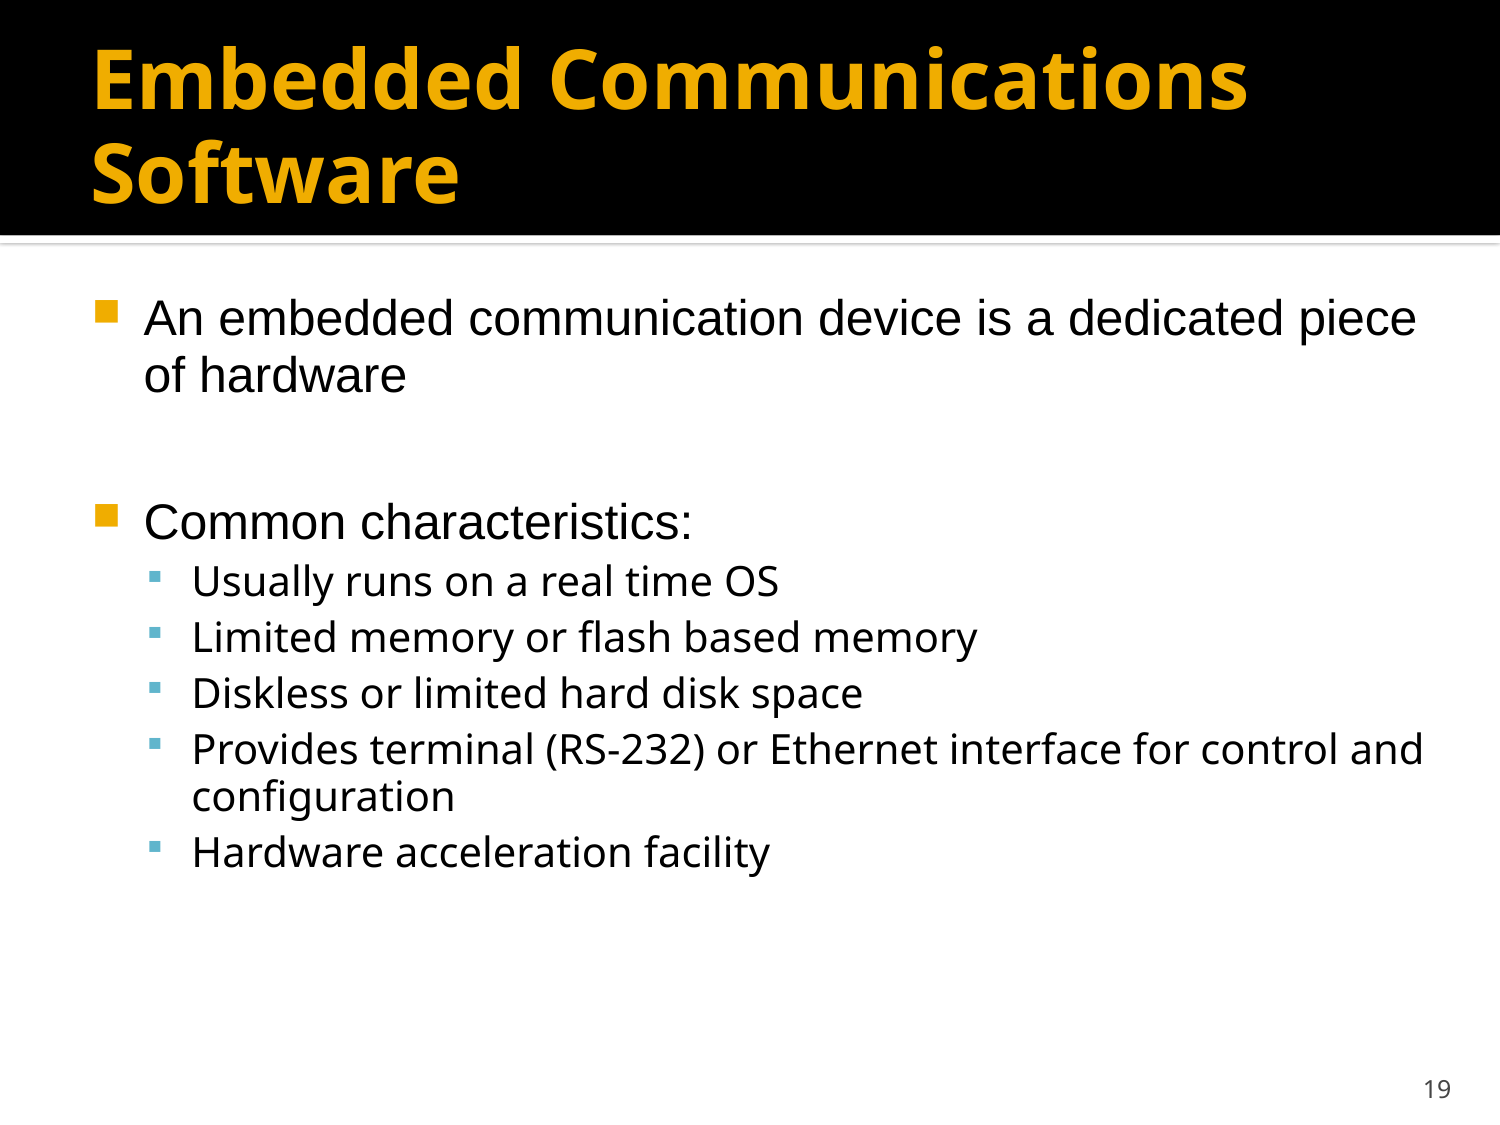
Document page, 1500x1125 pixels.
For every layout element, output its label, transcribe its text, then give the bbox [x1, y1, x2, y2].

list An embedded communication device is a dedicated piece of hardware Common characteristics: Usually runs on a real time OS Limited memory or flash based memory Diskless or limited hard disk space Provides terminal (RS-232) or Ethernet interface for control and configuration Hardware acceleration facility [62, 275, 1450, 1034]
title Embedded Communications Software [75, 25, 1425, 231]
slide_number 19 [1345, 1062, 1467, 1108]
